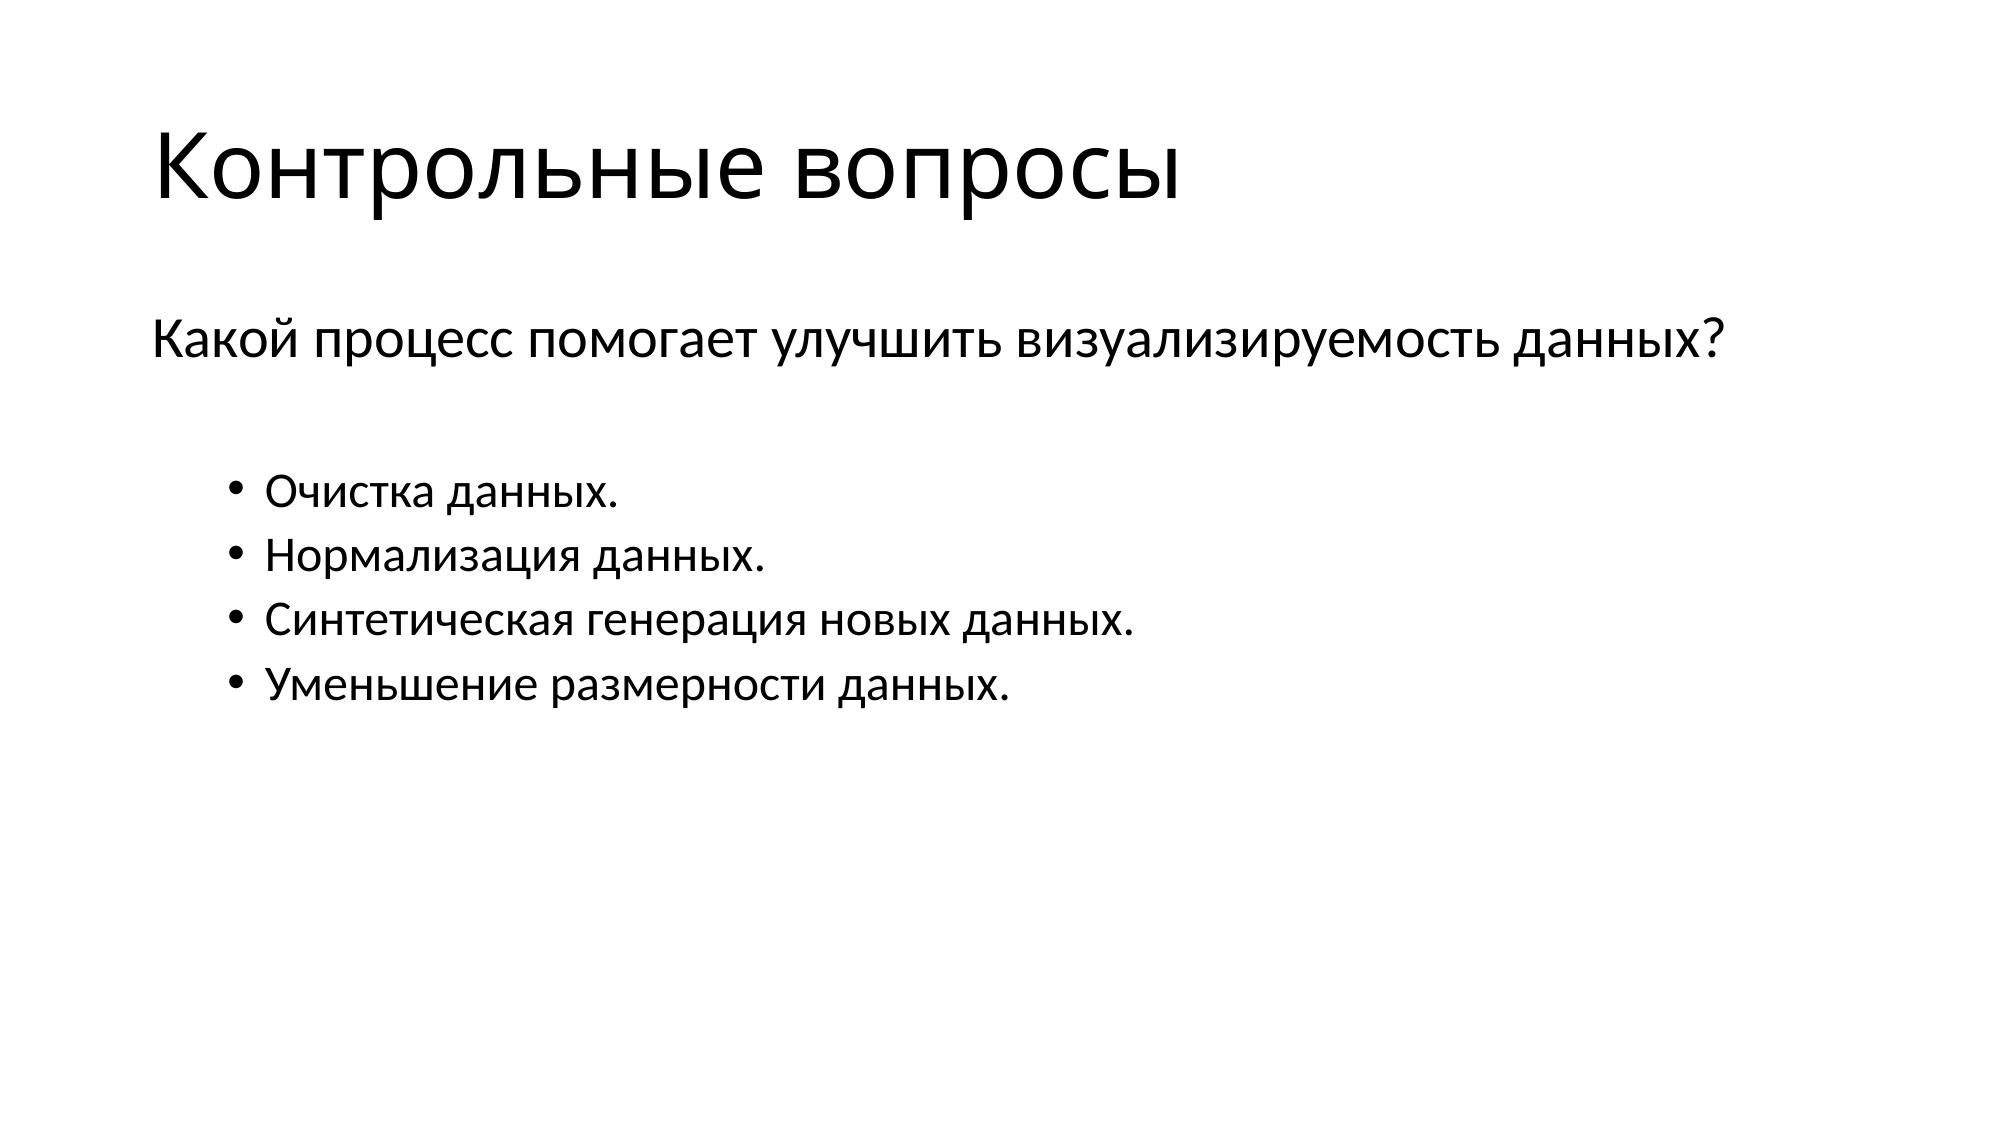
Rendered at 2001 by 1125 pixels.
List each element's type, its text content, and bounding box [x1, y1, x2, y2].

list Какой процесс помогает улучшить визуализируемость данных? Очистка данных. Нормализация данных. Синтетическая генерация новых данных. Уменьшение размерности данных. [137, 299, 1863, 1014]
title Контрольные вопросы [137, 59, 1863, 278]
